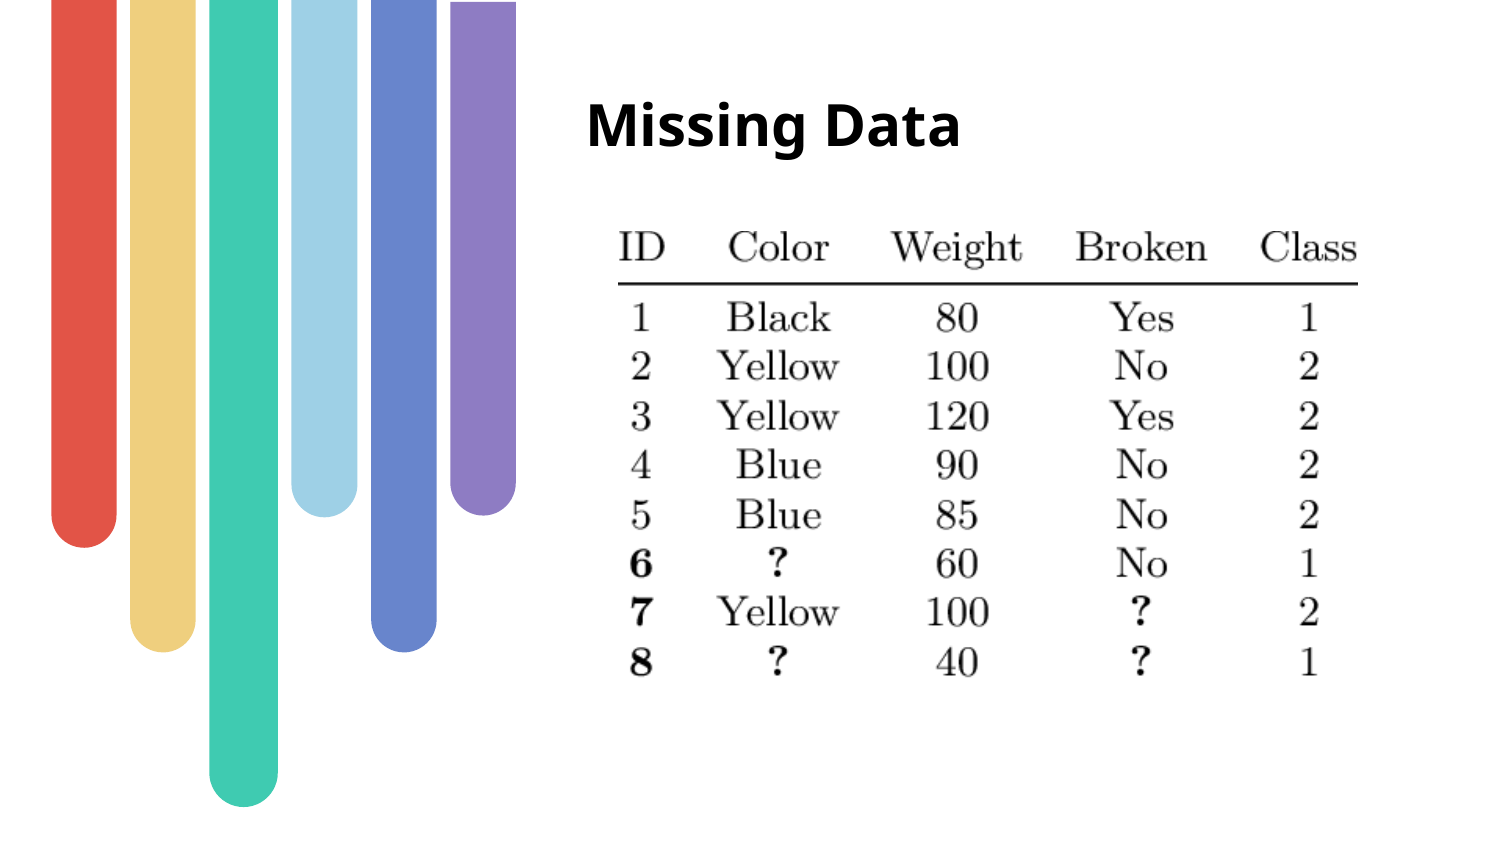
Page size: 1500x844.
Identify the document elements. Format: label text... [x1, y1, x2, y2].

title Missing Data [570, 72, 1449, 167]
picture [618, 231, 1358, 682]
